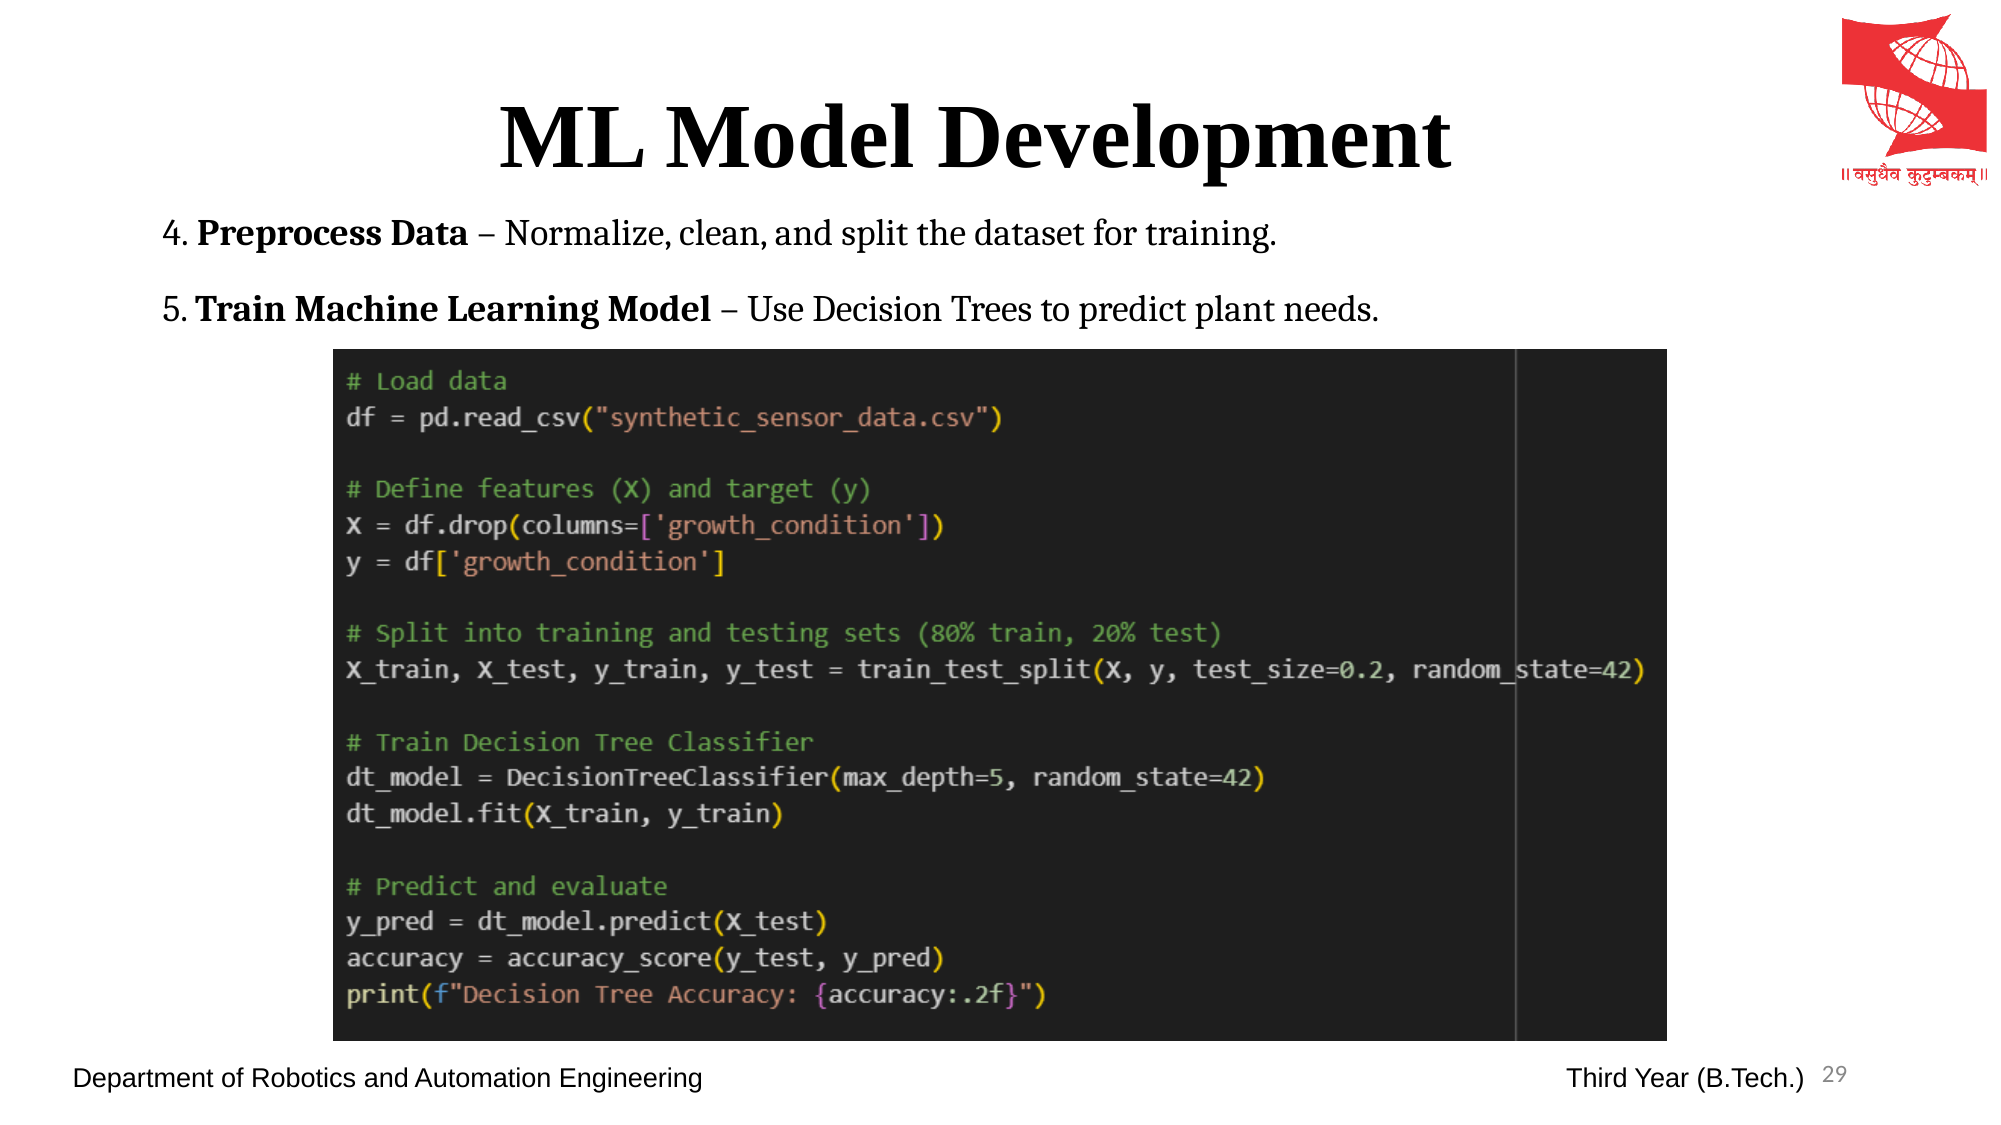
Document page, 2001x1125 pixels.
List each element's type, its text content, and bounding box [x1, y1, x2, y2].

text_box Department of Robotics and Automation Engineering Third Year (B.Tech.) [57, 1041, 1920, 1109]
picture [333, 349, 1667, 1042]
title 4. Preprocess Data – Normalize, clean, and split the dataset for training. 5. Train Machine Learning Model – Use Decision Trees to predict plant needs. [147, 186, 1853, 1041]
picture [1841, 14, 1987, 187]
text_box ML Model Development [137, 44, 1816, 202]
